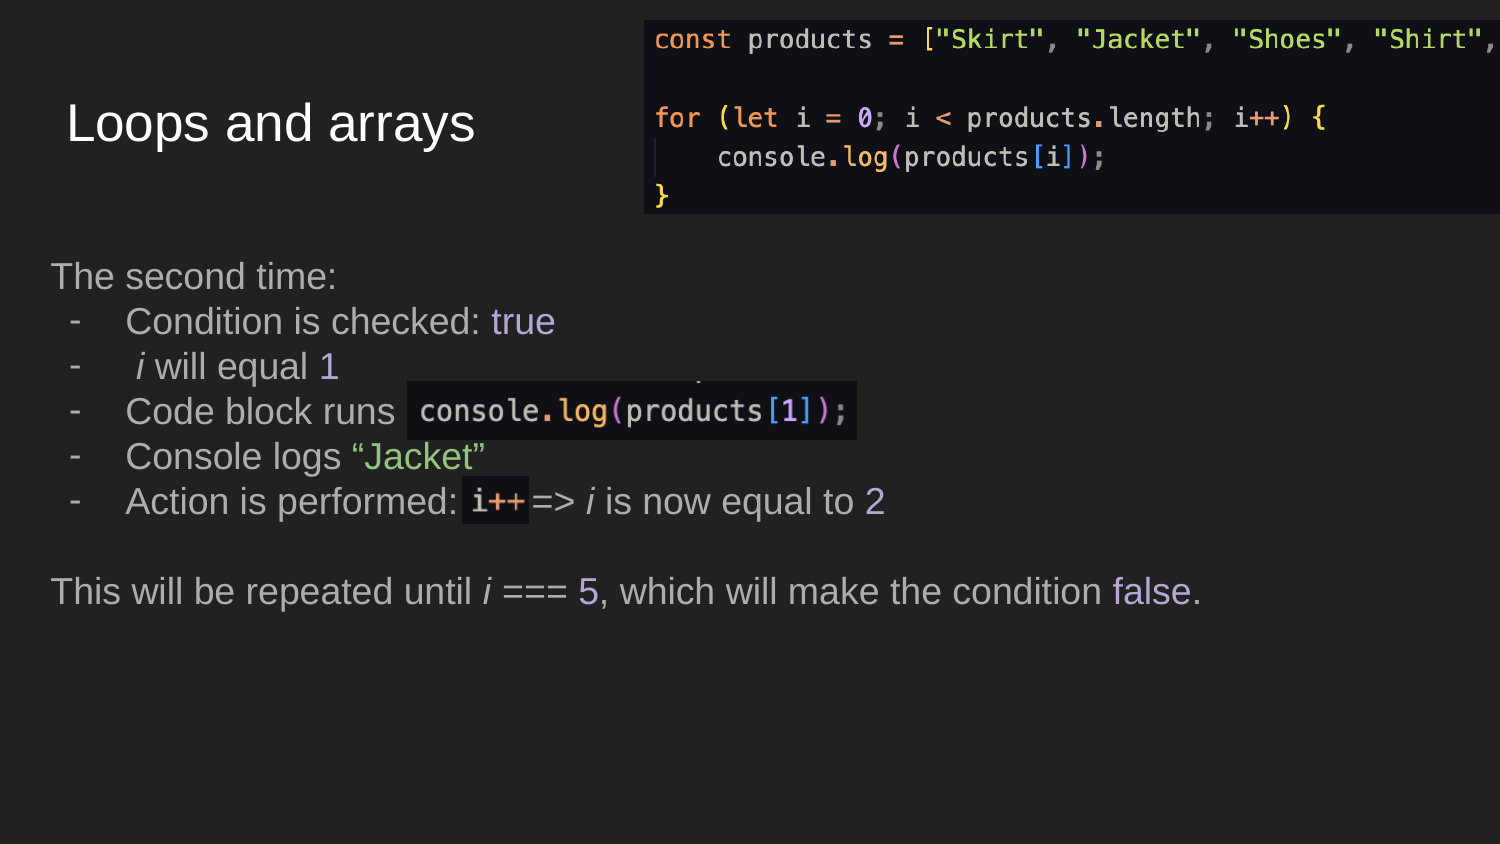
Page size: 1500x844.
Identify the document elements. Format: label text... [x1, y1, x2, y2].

picture [407, 381, 858, 440]
picture [462, 476, 529, 525]
title Loops and arrays [51, 72, 639, 167]
list The second time: Condition is checked: true i will equal 1 Code block runs Console logs “Jacket” Action is performed: i++ => i is now equal to 2 This will be repeated until i === 5, which will make the condition false. [35, 237, 1348, 742]
picture [644, 20, 1500, 214]
